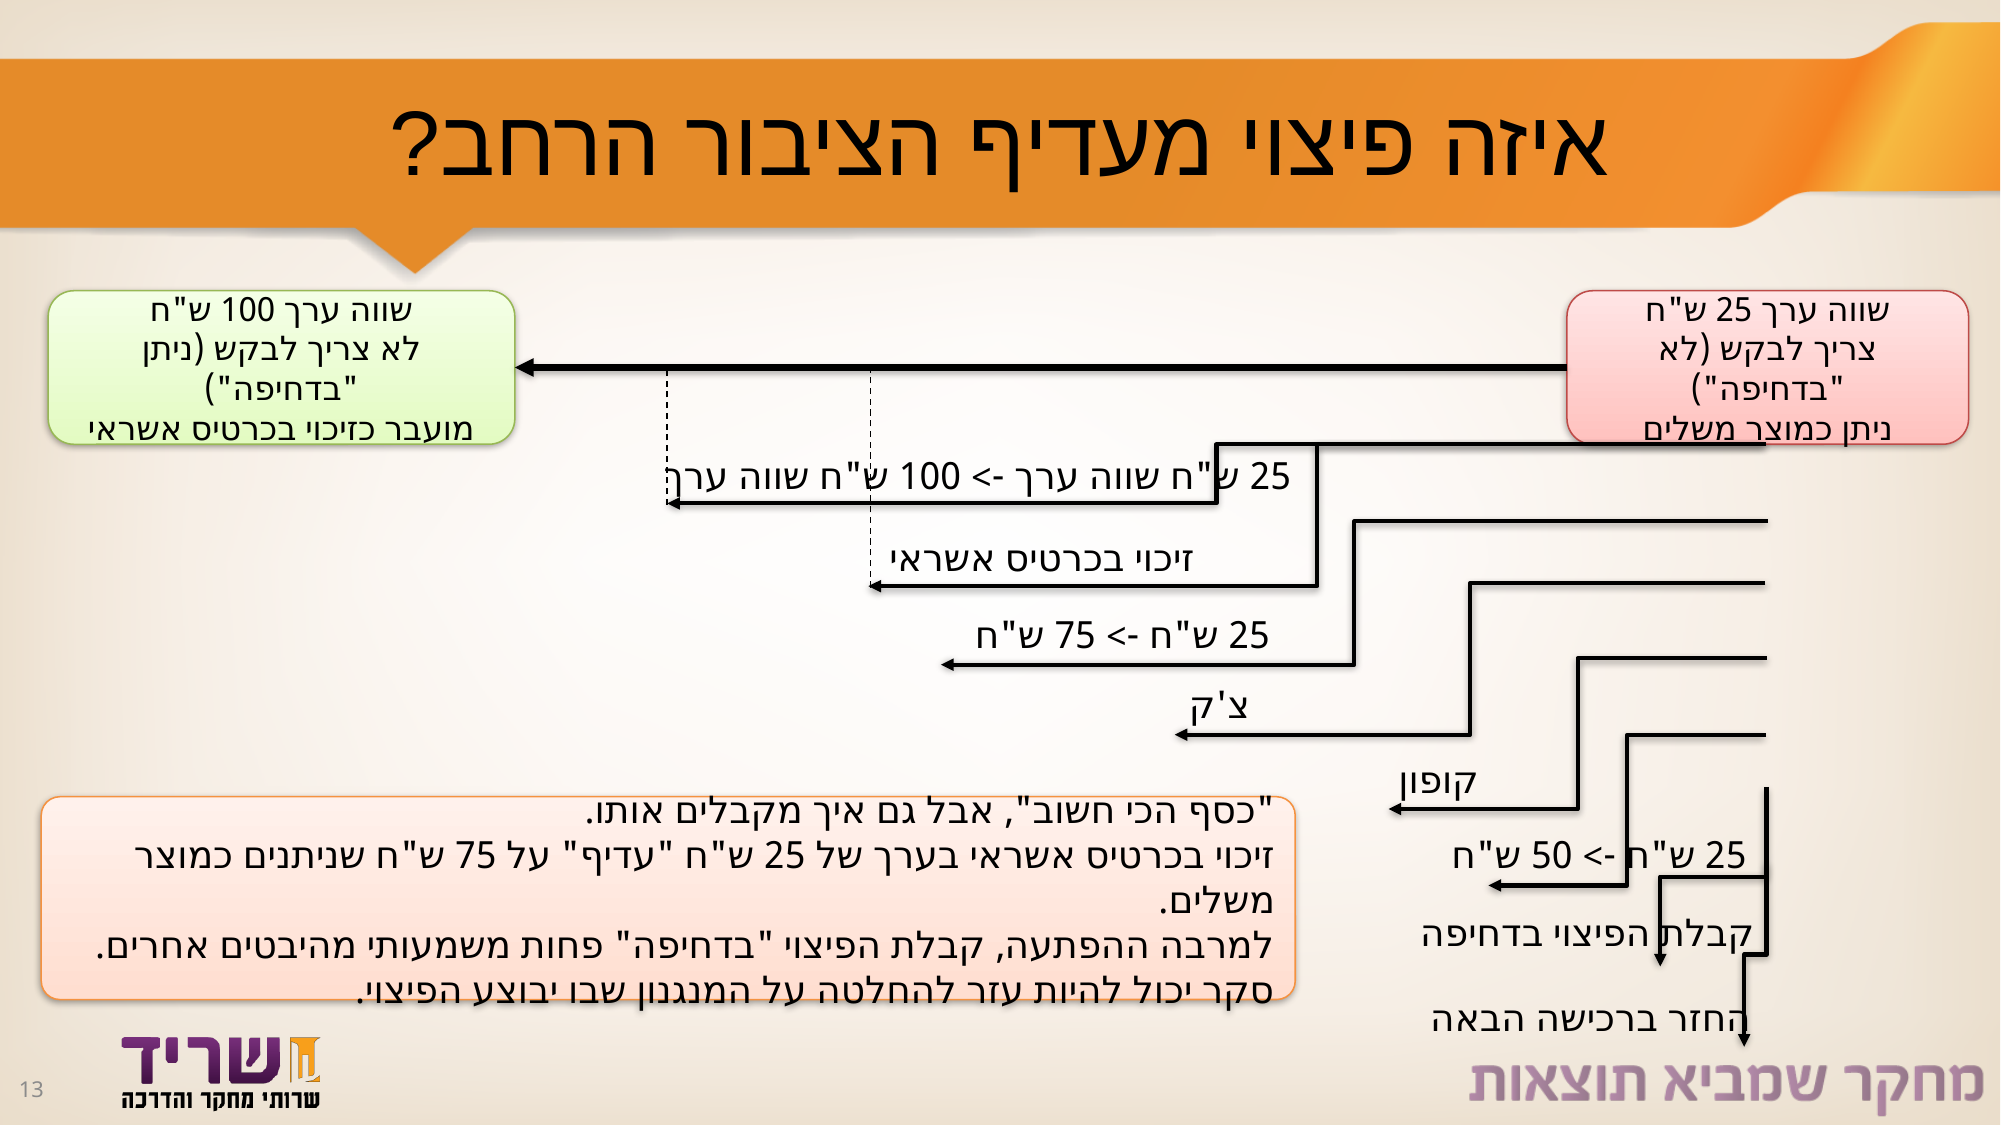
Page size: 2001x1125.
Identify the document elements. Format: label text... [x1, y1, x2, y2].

title איזה פיצוי מעדיף הציבור הרחב? [99, 45, 1900, 233]
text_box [1416, 786, 1767, 967]
slide_number 13 [3, 1060, 471, 1121]
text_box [868, 367, 1767, 588]
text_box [1440, 734, 1767, 786]
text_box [1388, 658, 1767, 810]
text_box שווה ערך 100 ש"ח לא צריך לבקש (ניתן "בדחיפה") מועבר כזיכוי בכרטיס אשראי [47, 289, 516, 446]
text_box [1174, 595, 1766, 735]
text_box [940, 596, 1169, 665]
text_box שווה ערך 25 ש"ח צריך לבקש (לא "בדחיפה") ניתן כמוצר משלים [1566, 289, 1970, 446]
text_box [1423, 862, 1767, 1048]
text_box "כסף הכי חשוב", אבל גם איך מקבלים אותו. זיכוי בכרטיס אשראי בערך של 25 ש"ח "עדיף" על 75 ש"ח שניתנים כמוצר משלים. למרבה ההפתעה, קבלת הפיצוי "בדחיפה" פחות משמעותי מהיבטים אחרים. סקר יכול להיות עזר להחלטה על המנגנון שבו יבוצע הפיצוי. [40, 795, 1297, 1001]
picture [0, 0, 2001, 1125]
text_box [661, 367, 866, 506]
